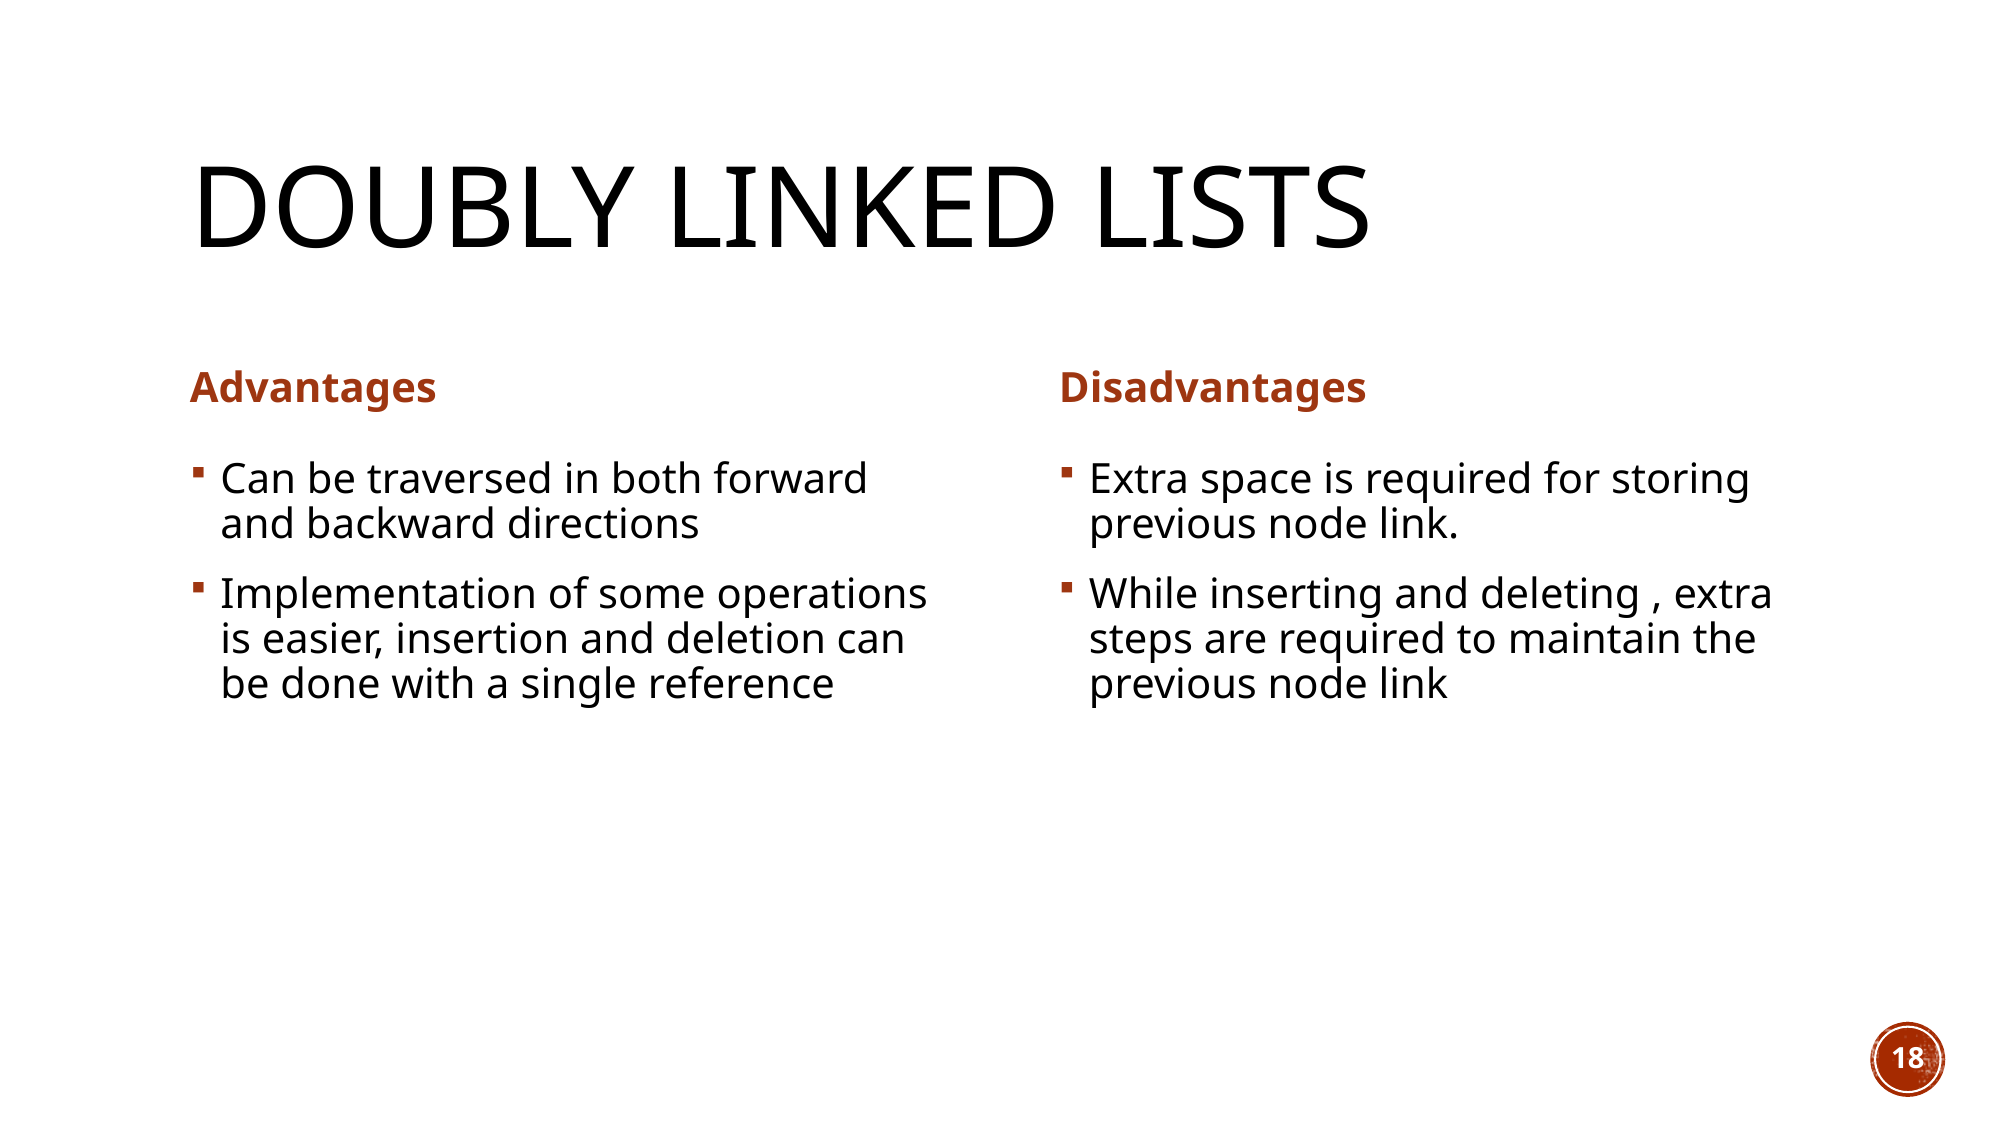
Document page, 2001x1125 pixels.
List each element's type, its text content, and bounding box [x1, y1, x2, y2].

list Can be traversed in both forward and backward directions Implementation of some operations is easier, insertion and deletion can be done with a single reference [175, 450, 956, 990]
list Advantages [174, 336, 955, 441]
title Doubly Linked Lists [175, 79, 1826, 344]
list Disadvantages [1043, 336, 1824, 441]
list Extra space is required for storing previous node link. While inserting and deleting , extra steps are required to maintain the previous node link [1043, 450, 1824, 990]
slide_number 18 [1855, 1028, 1961, 1089]
